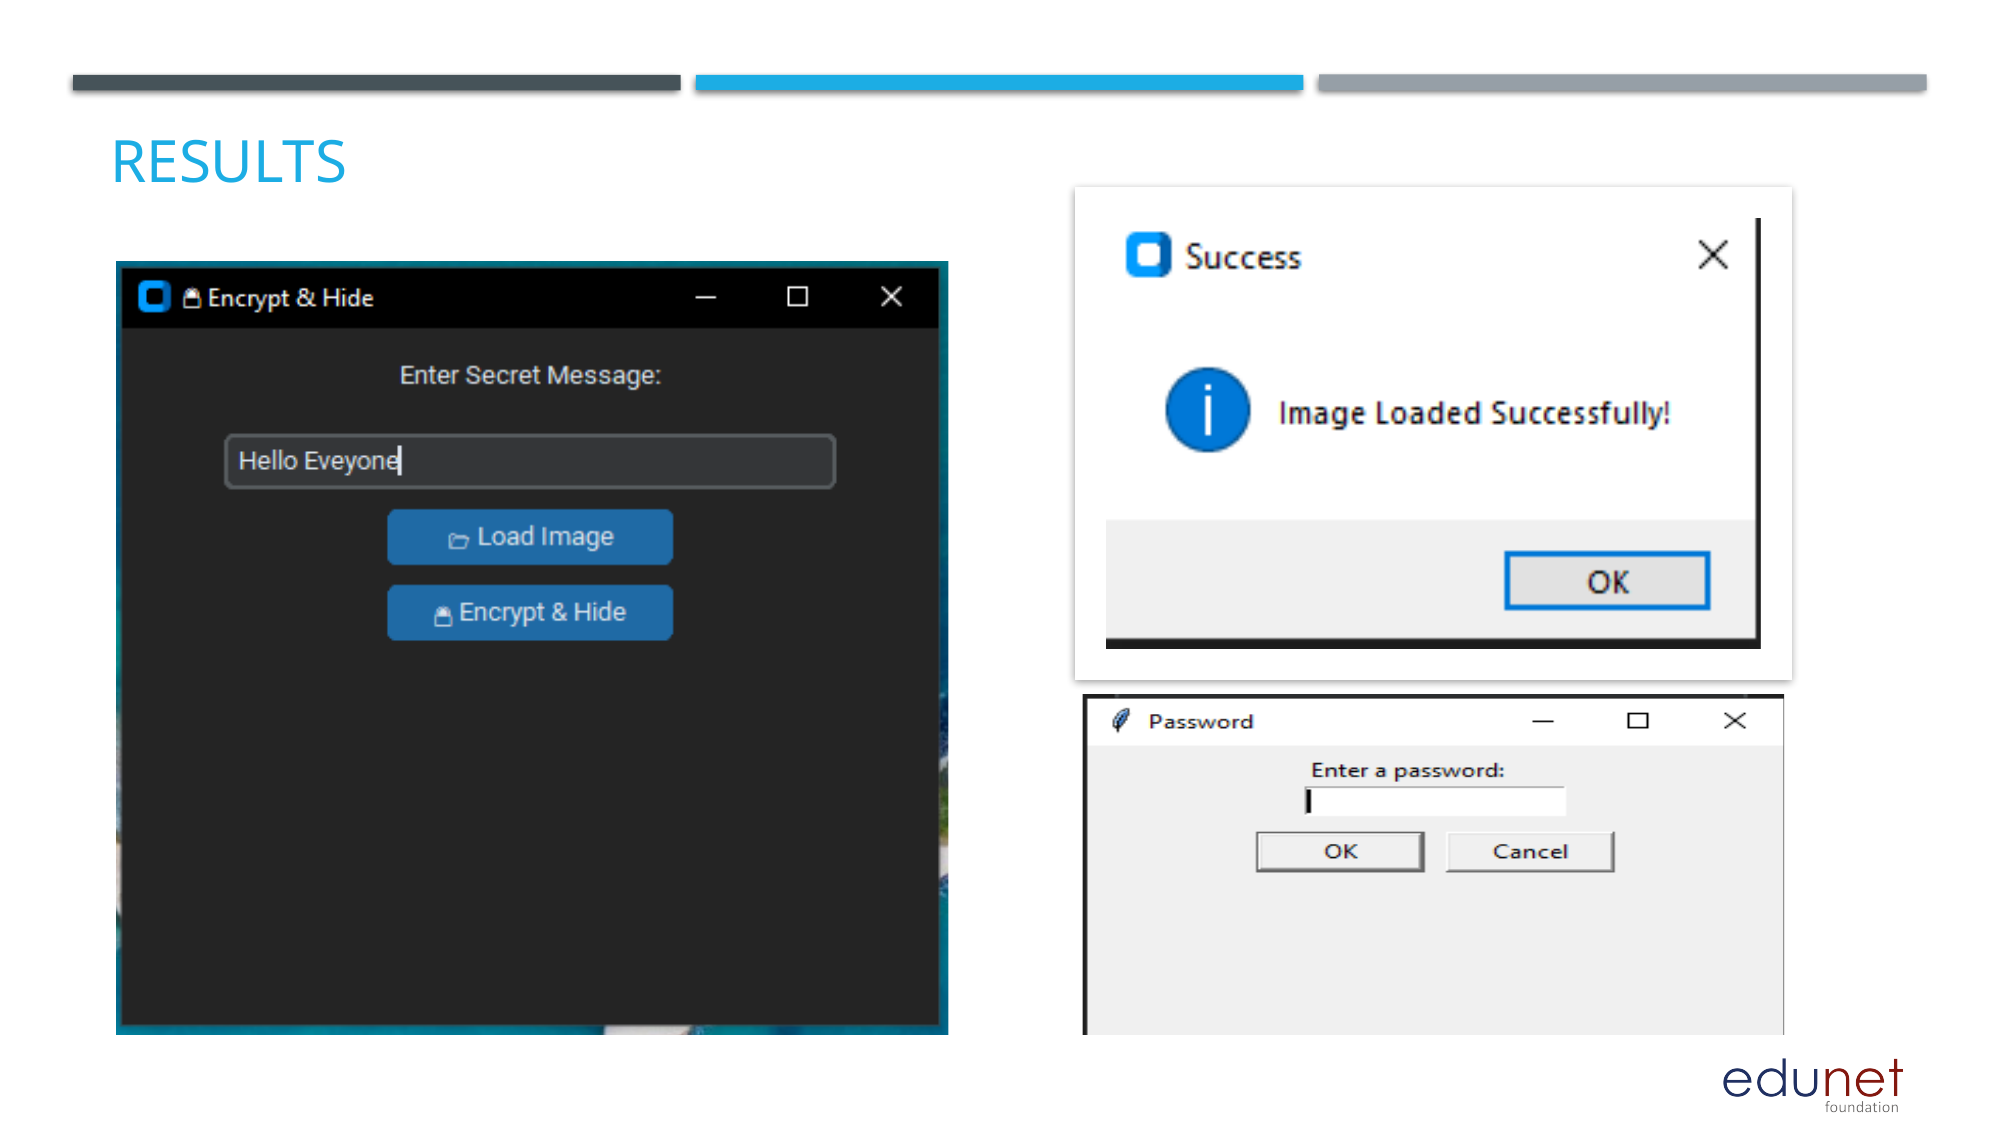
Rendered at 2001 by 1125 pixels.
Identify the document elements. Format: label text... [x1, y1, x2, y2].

picture [1082, 694, 1785, 1035]
title Results [95, 115, 1905, 203]
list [115, 260, 949, 1035]
picture [1719, 1056, 1905, 1116]
picture [1105, 217, 1762, 649]
